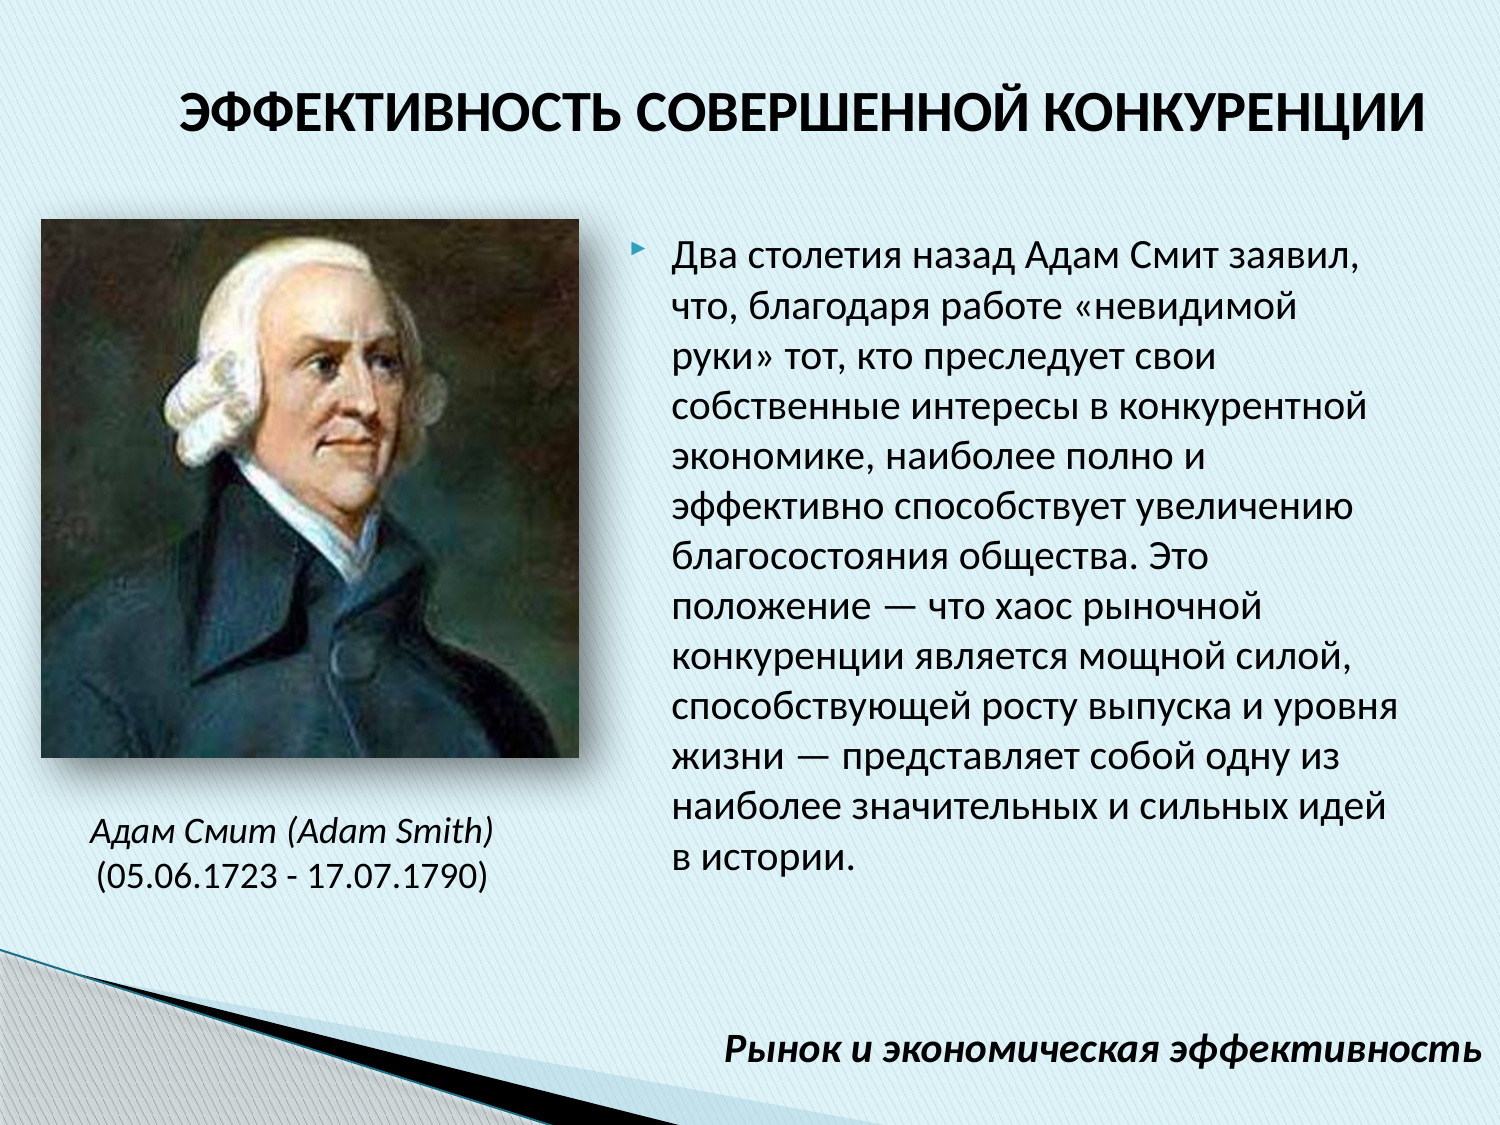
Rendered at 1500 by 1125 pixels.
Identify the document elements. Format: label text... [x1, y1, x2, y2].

list Два столетия назад Адам Смит заявил, что, благодаря работе «невидимой руки» тот, кто преследует свои собственные интересы в конкурентной экономике, наиболее полно и эффективно способствует увеличению благосостояния общества. Это положение — что хаос рыночной конкуренции является мощной силой, способствующей росту выпуска и уровня жизни — представляет собой одну из наиболее значительных и сильных идей в истории. [596, 219, 1424, 988]
text_box Адам Смит (Adam Smith) (05.06.1723 - 17.07.1790) [75, 798, 510, 949]
text_box Рынок и экономическая эффективность [709, 1013, 1498, 1124]
picture [40, 219, 579, 758]
text_box ЭФФЕКТИВНОСТЬ СОВЕРШЕННОЙ КОНКУРЕНЦИИ [147, 65, 1459, 150]
